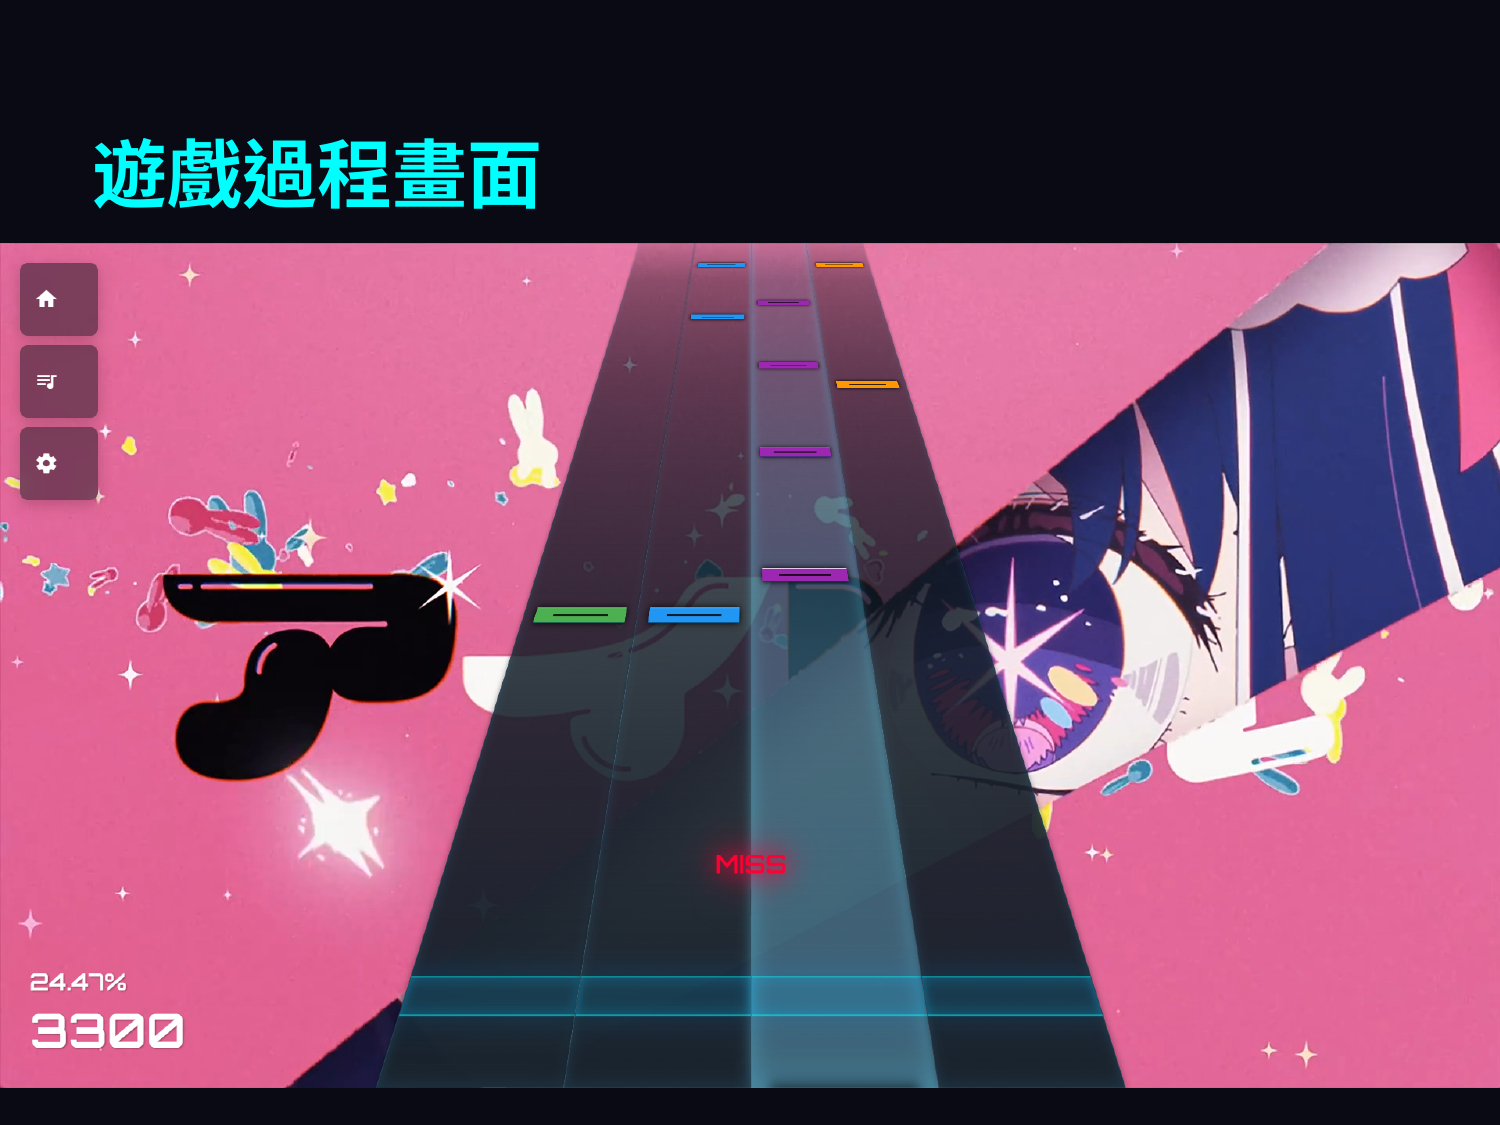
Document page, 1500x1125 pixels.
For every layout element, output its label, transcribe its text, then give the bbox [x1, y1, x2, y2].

picture [0, 243, 1500, 1088]
text_box 遊戲過程畫面 [77, 74, 558, 225]
